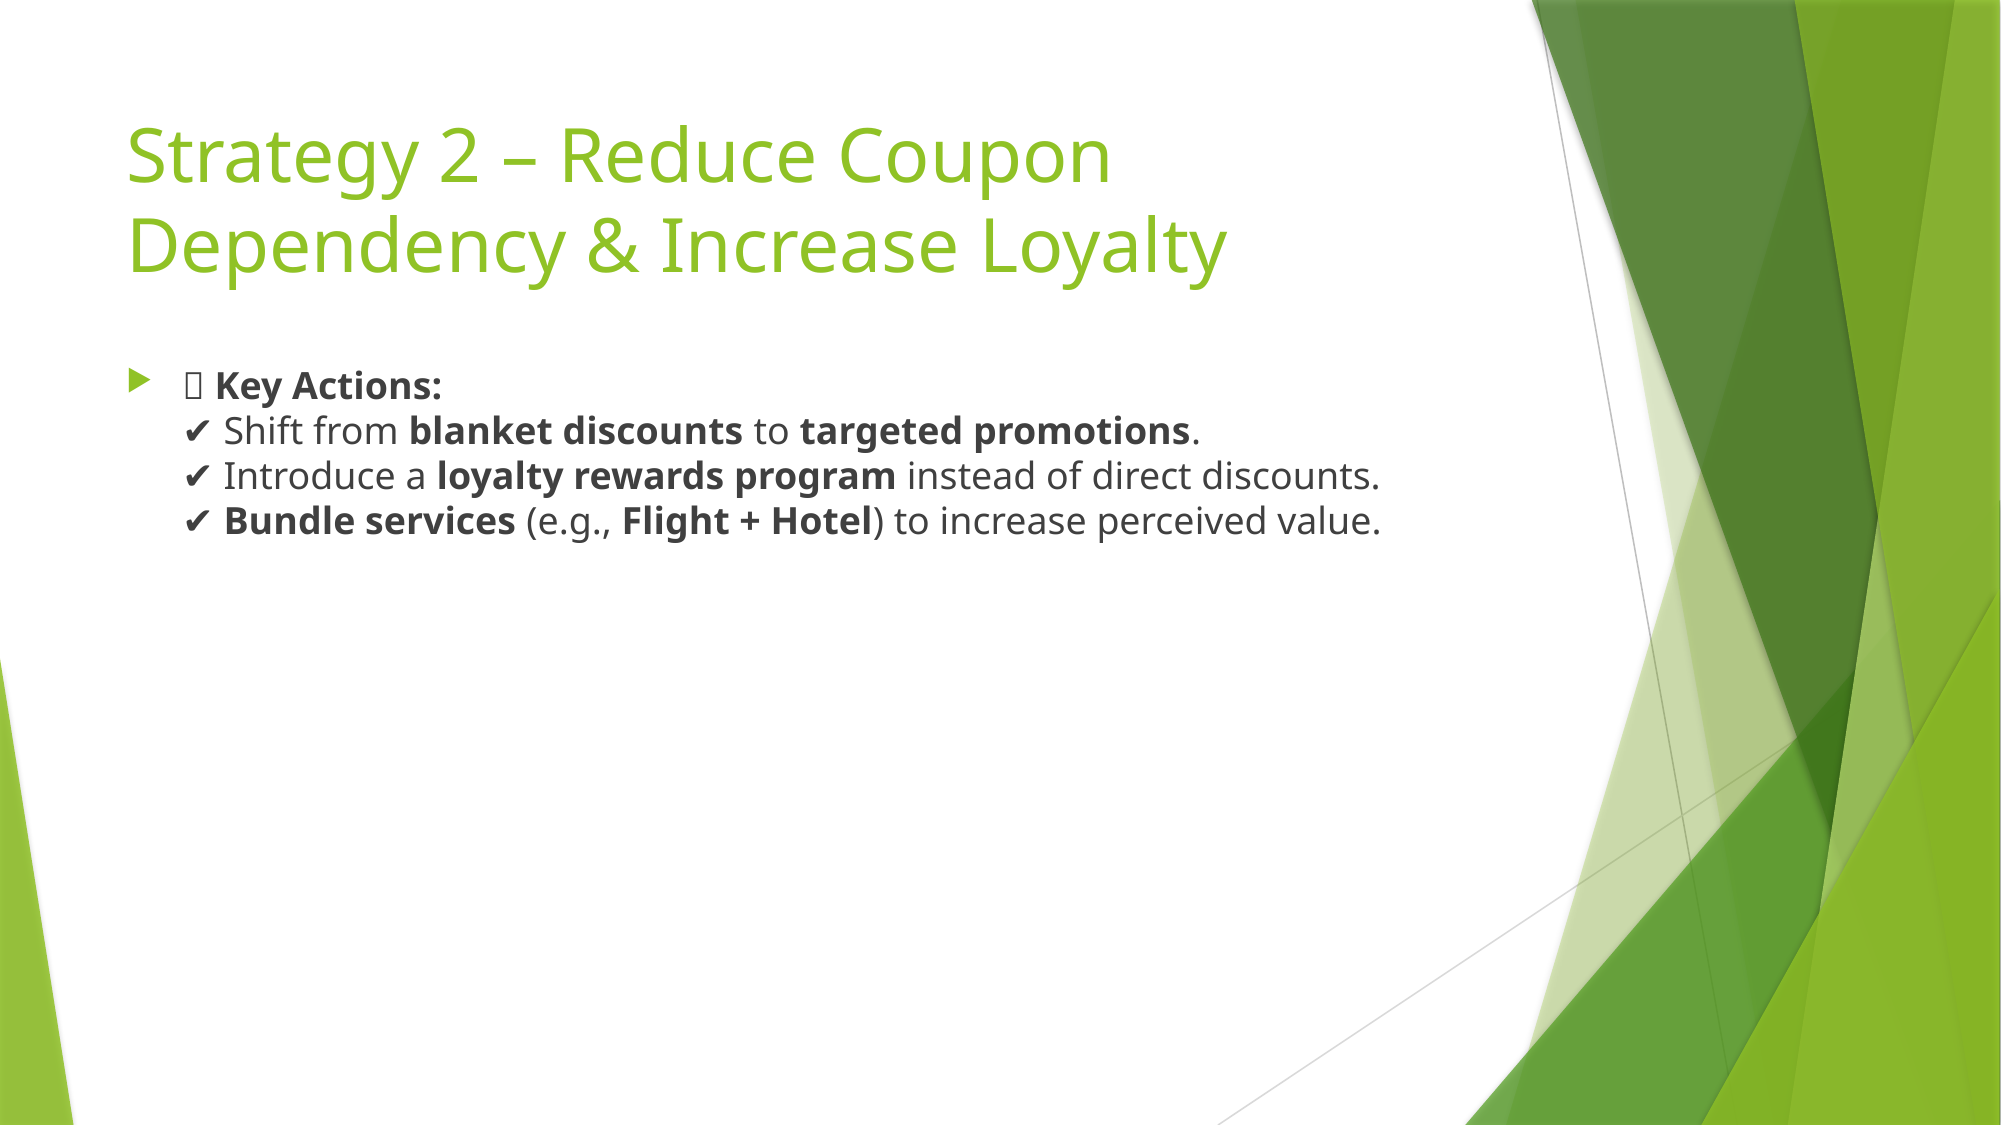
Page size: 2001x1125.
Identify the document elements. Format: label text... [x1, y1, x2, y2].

list 📌 Key Actions: ✔ Shift from blanket discounts to targeted promotions. ✔ Introduce a loyalty rewards program instead of direct discounts. ✔ Bundle services (e.g., Flight + Hotel) to increase perceived value. [111, 354, 1522, 992]
title Strategy 2 – Reduce Coupon Dependency & Increase Loyalty [111, 99, 1522, 317]
